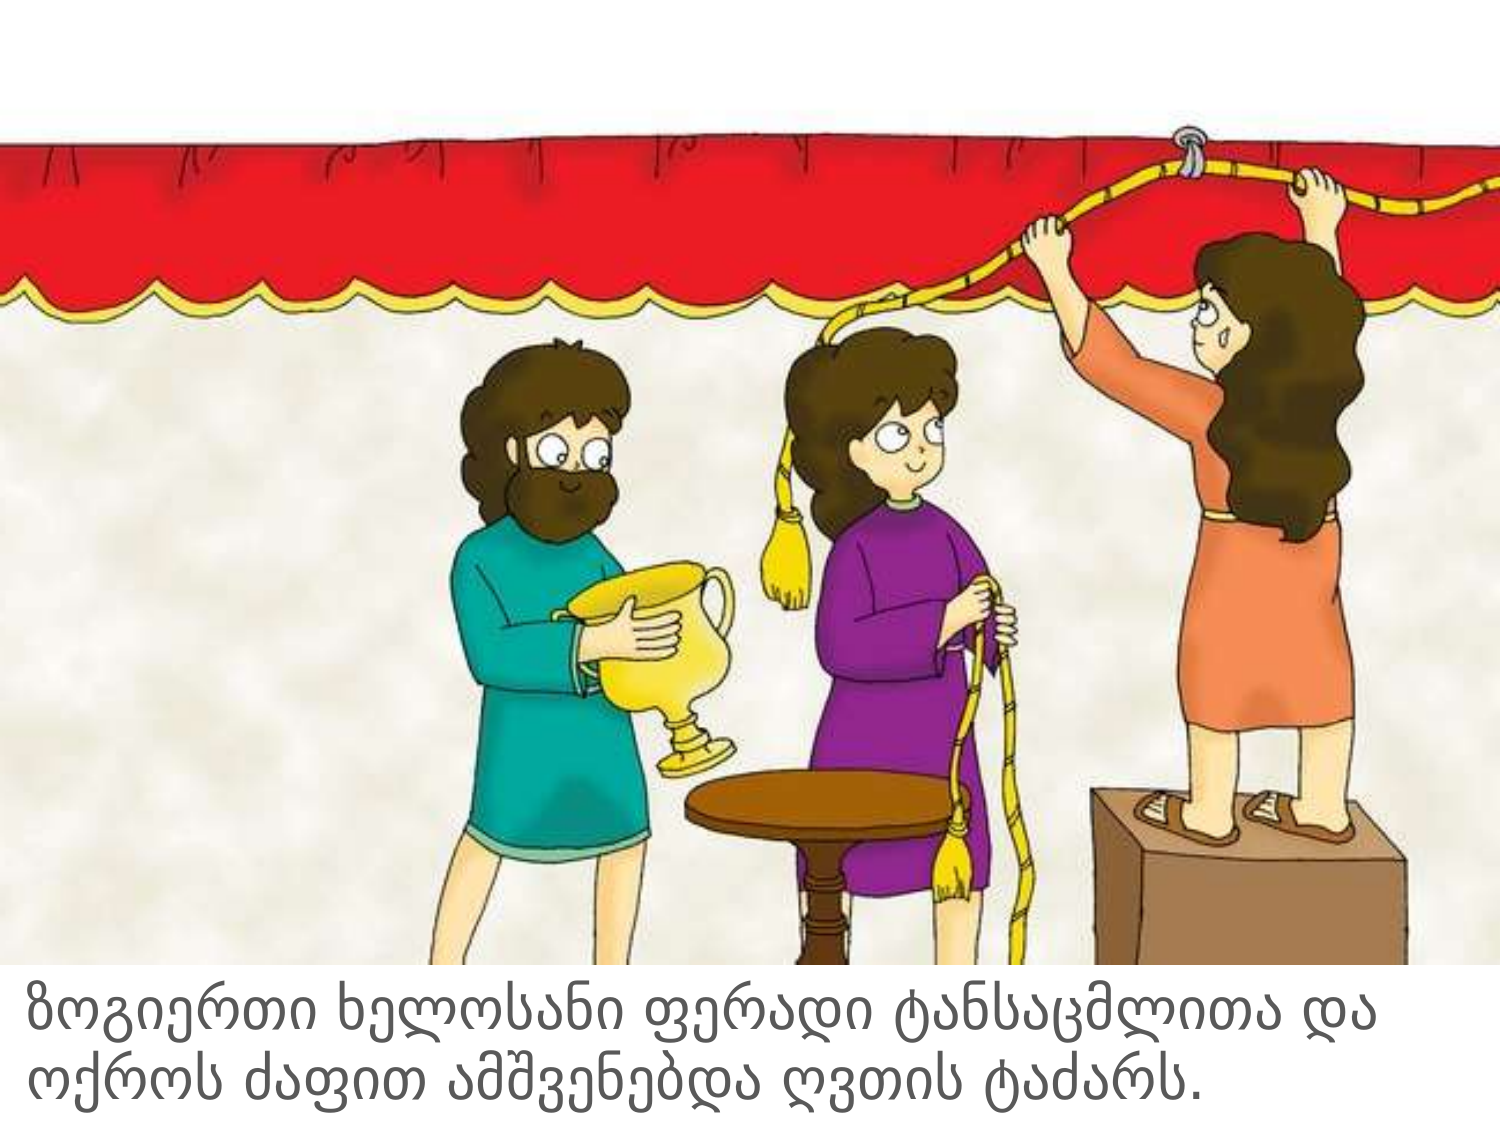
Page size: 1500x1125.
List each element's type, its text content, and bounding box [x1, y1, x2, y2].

text_box ზოგიერთი ხელოსანი ფერადი ტანსაცმლითა და ოქროს ძაფით ამშვენებდა ღვთის ტაძარს. [11, 973, 1498, 1119]
picture [0, 0, 1500, 965]
